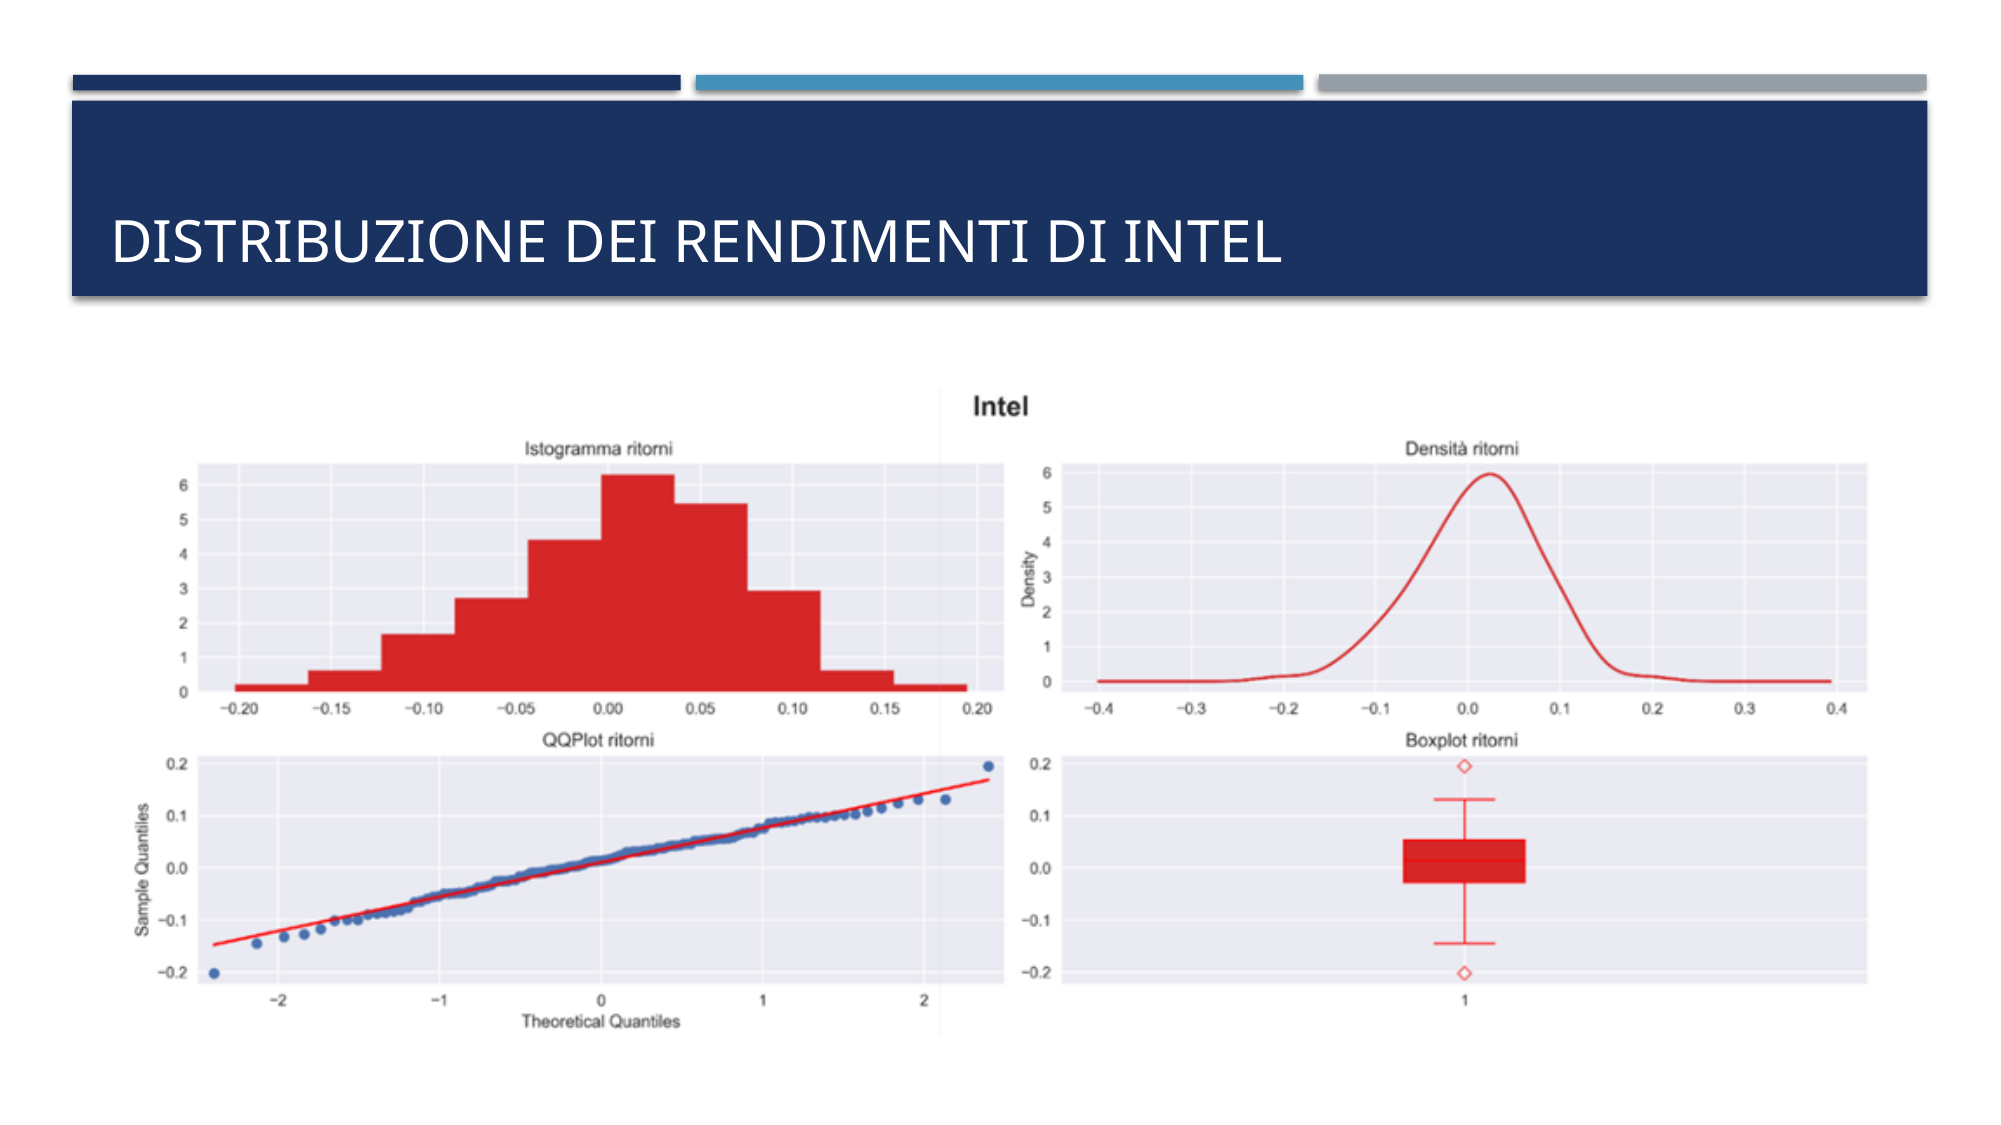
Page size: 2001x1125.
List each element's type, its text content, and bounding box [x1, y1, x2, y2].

title Distribuzione dei rendimenti di Intel [95, 115, 1905, 282]
picture [127, 387, 1873, 1035]
